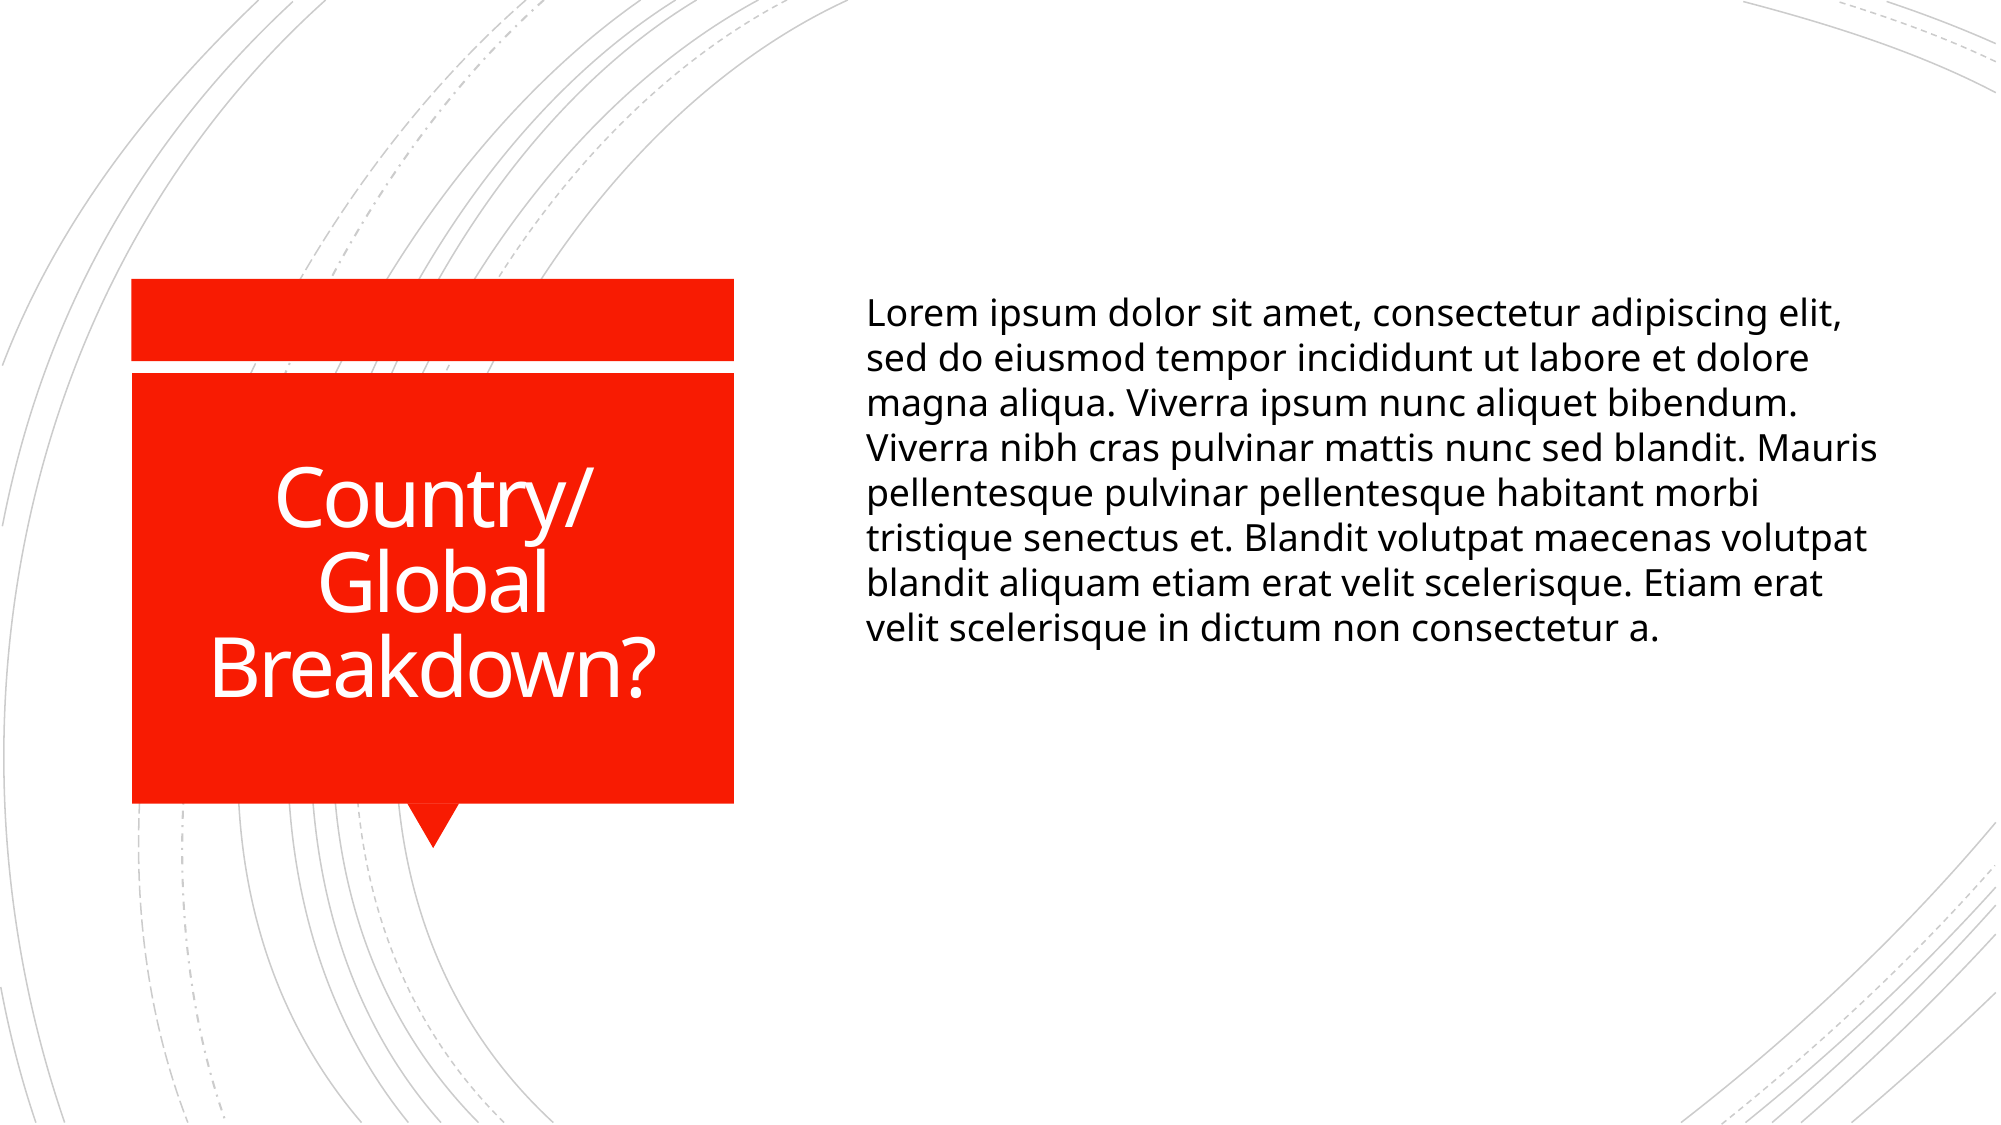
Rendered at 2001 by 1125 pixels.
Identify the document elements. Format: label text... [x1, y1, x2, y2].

text_box Lorem ipsum dolor sit amet, consectetur adipiscing elit, sed do eiusmod tempor incididunt ut labore et dolore magna aliqua. Viverra ipsum nunc aliquet bibendum. Viverra nibh cras pulvinar mattis nunc sed blandit. Mauris pellentesque pulvinar pellentesque habitant morbi tristique senectus et. Blandit volutpat maecenas volutpat blandit aliquam etiam erat velit scelerisque. Etiam erat velit scelerisque in dictum non consectetur a. [851, 281, 1898, 656]
title Country/Global Breakdown? [145, 385, 721, 789]
